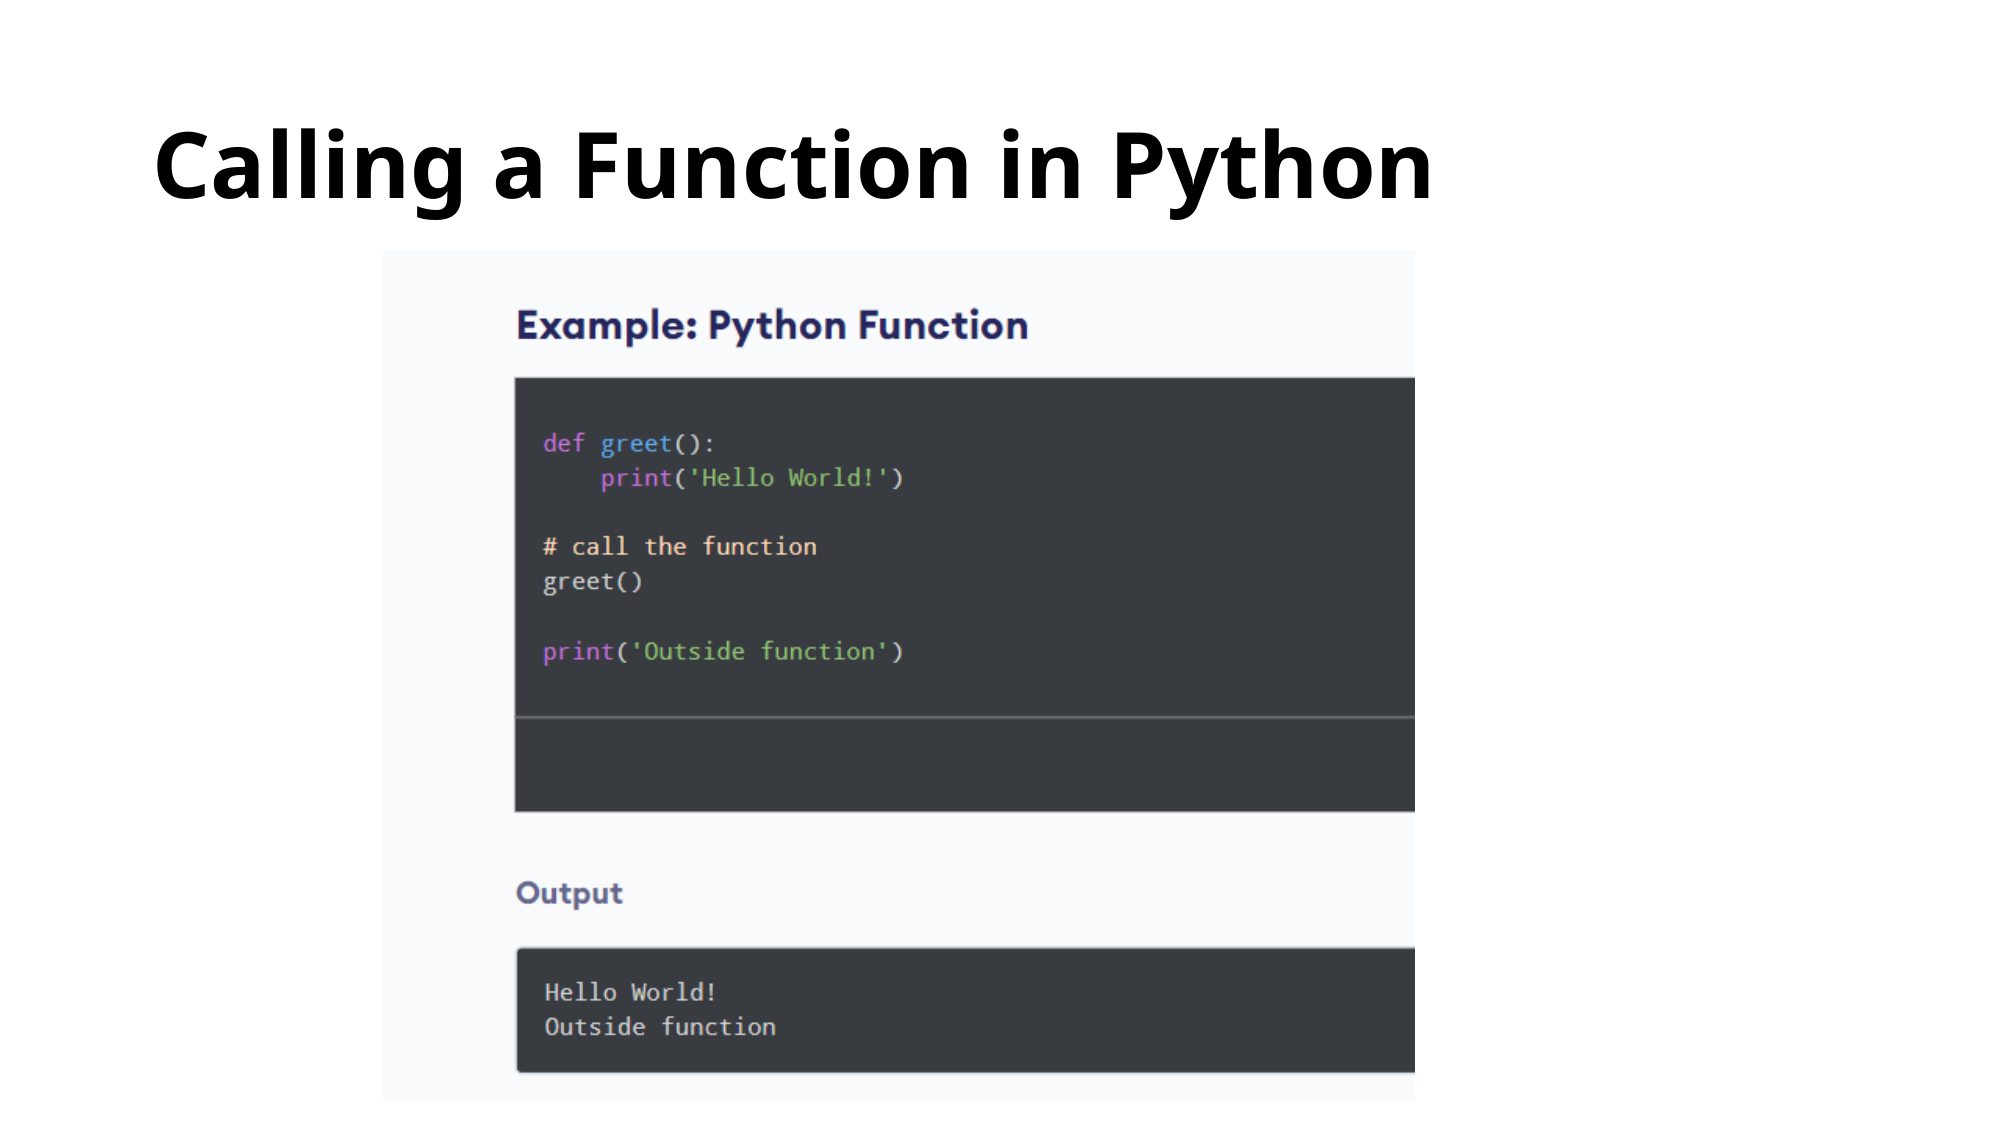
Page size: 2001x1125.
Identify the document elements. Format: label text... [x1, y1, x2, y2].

title Calling a Function in Python [137, 59, 1863, 278]
picture [383, 250, 1415, 1101]
